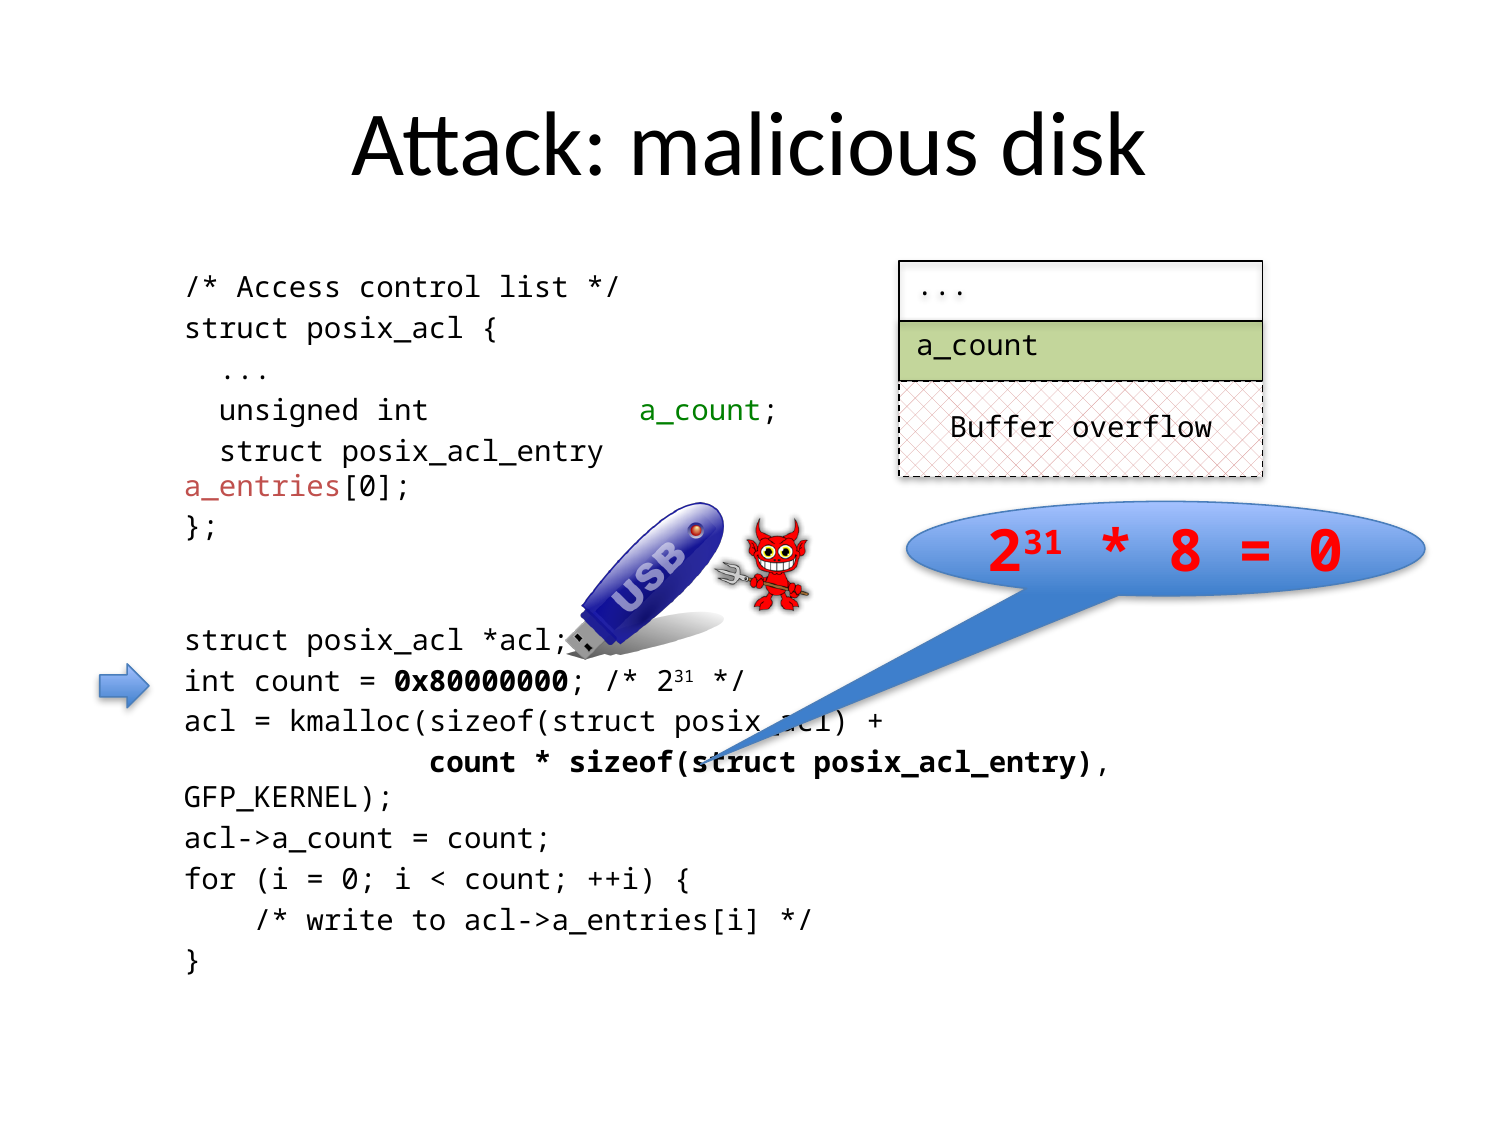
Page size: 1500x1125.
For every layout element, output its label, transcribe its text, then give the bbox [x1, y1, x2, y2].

text_box Buffer overflow [898, 381, 1263, 477]
picture [565, 501, 815, 660]
list struct posix_acl *acl; int count = 0x80000000; /* 231 */ acl = kmalloc(sizeof(struct posix_acl) + count * sizeof(struct posix_acl_entry), GFP_KERNEL); acl->a_count = count; for (i = 0; i < count; ++i) { /* write to acl->a_entries[i] */ } [168, 613, 1263, 985]
text_box a_count [898, 329, 1263, 380]
text_box ... [898, 260, 1263, 322]
text_box 231 * 8 = 0 [699, 500, 1426, 766]
text_box /* Access control list */ struct posix_acl { ... unsigned int a_count; struct posix_acl_entry a_entries[0]; }; [168, 261, 868, 544]
title Attack: malicious disk [75, 45, 1425, 233]
text_box [98, 663, 150, 709]
